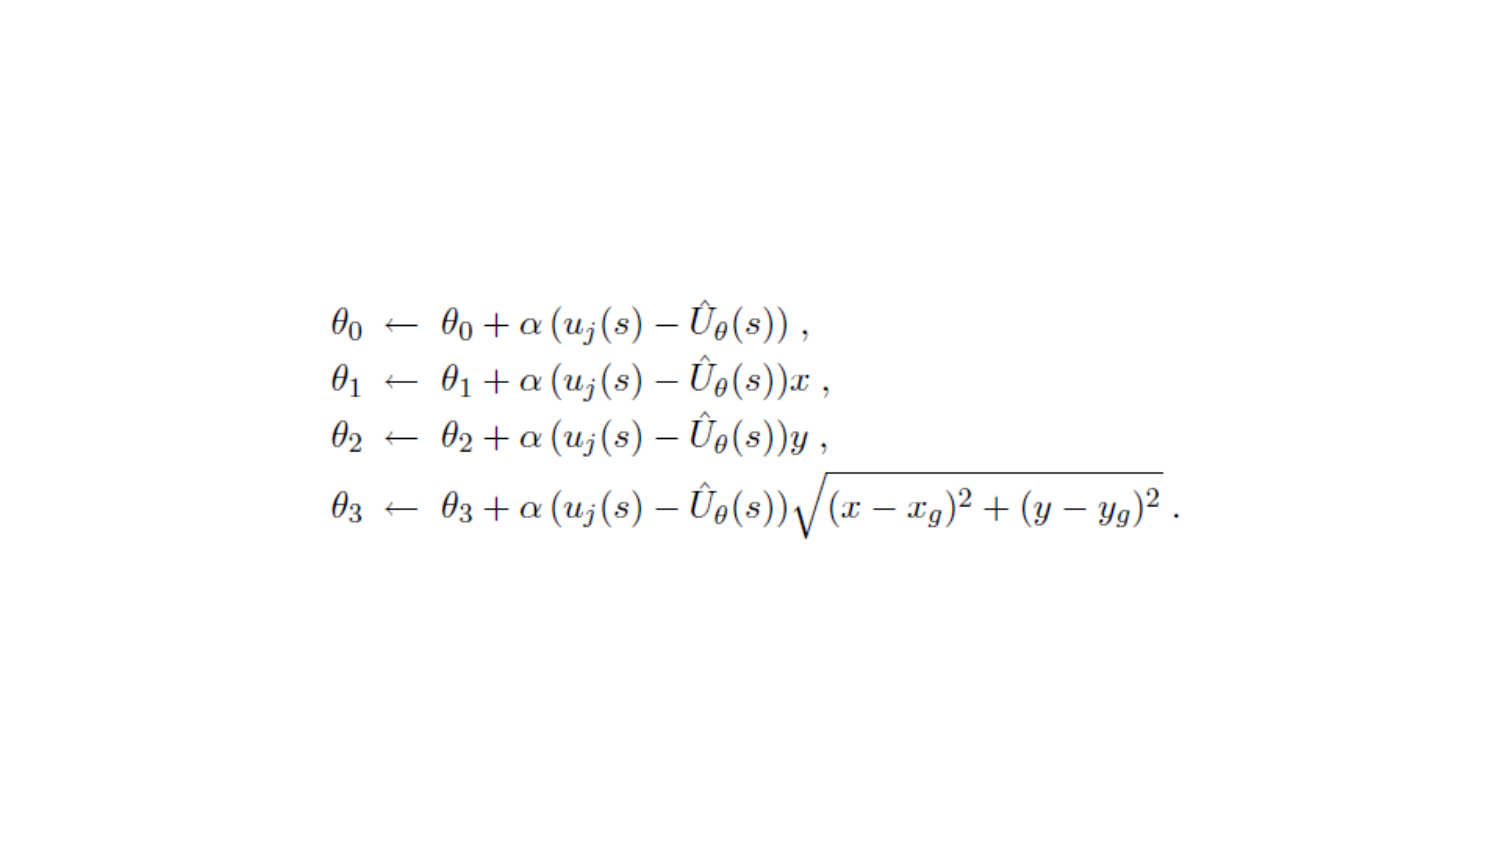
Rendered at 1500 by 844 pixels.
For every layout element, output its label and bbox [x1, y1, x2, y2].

picture [302, 292, 1198, 551]
